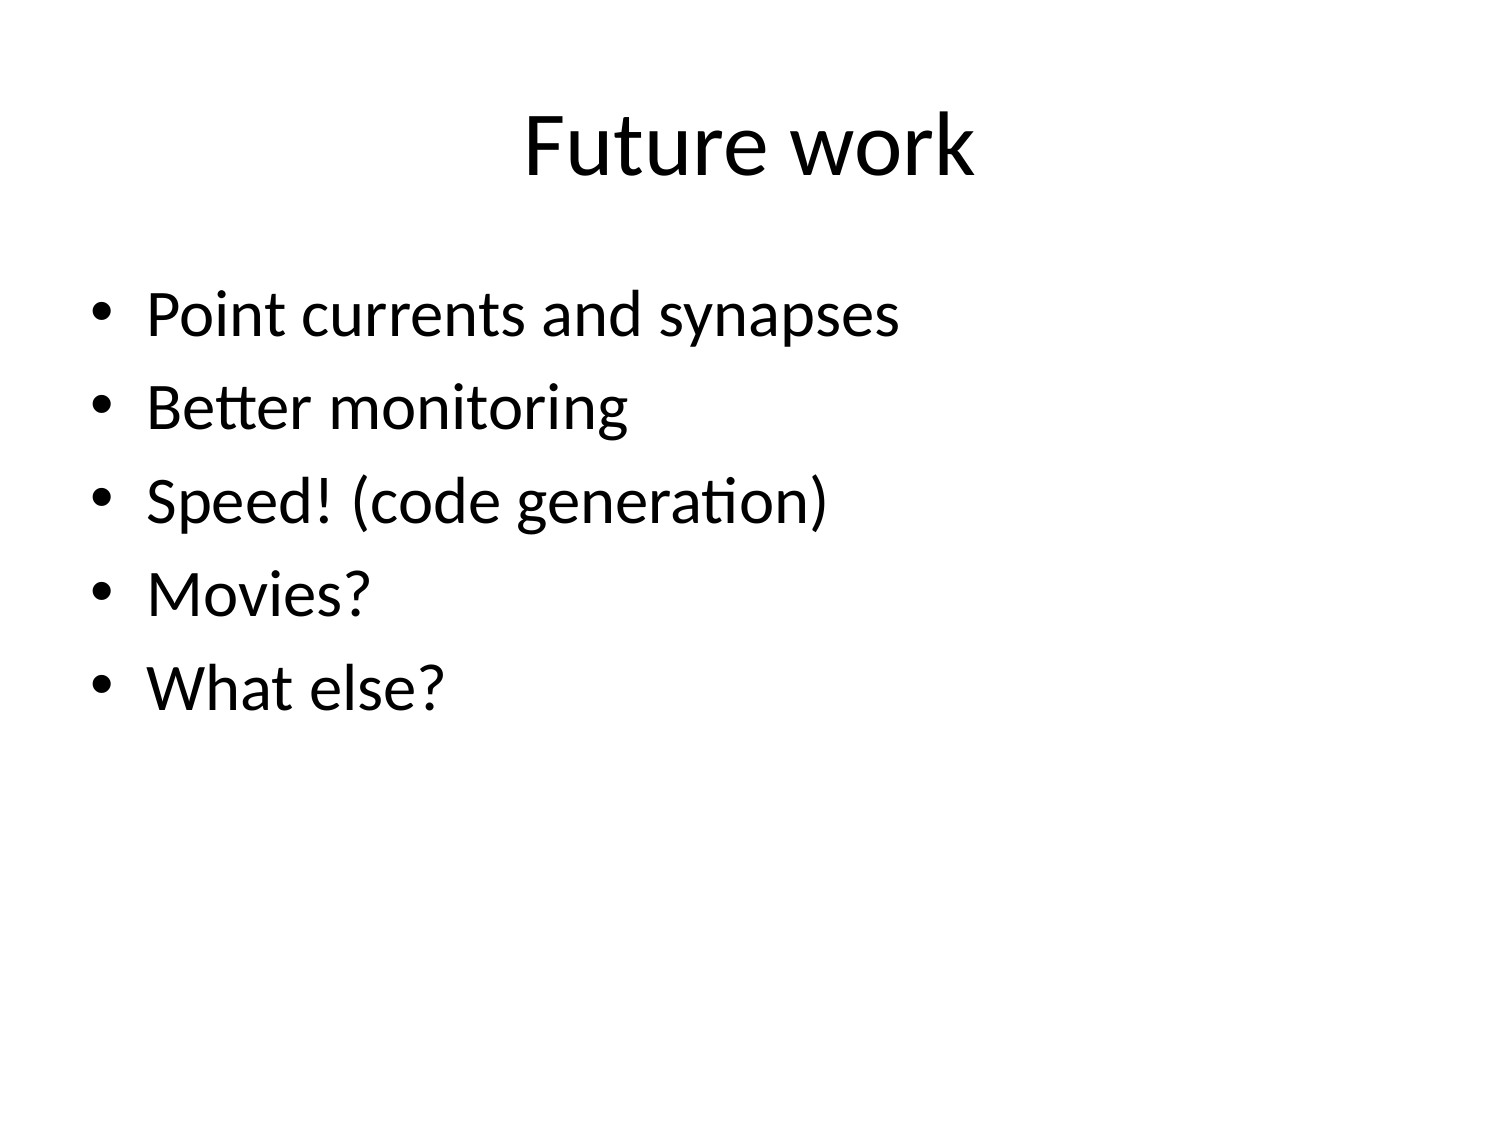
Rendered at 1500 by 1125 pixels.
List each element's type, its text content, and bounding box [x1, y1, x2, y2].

title Future work [75, 45, 1425, 233]
list Point currents and synapses Better monitoring Speed! (code generation) Movies? What else? [75, 262, 1425, 1005]
